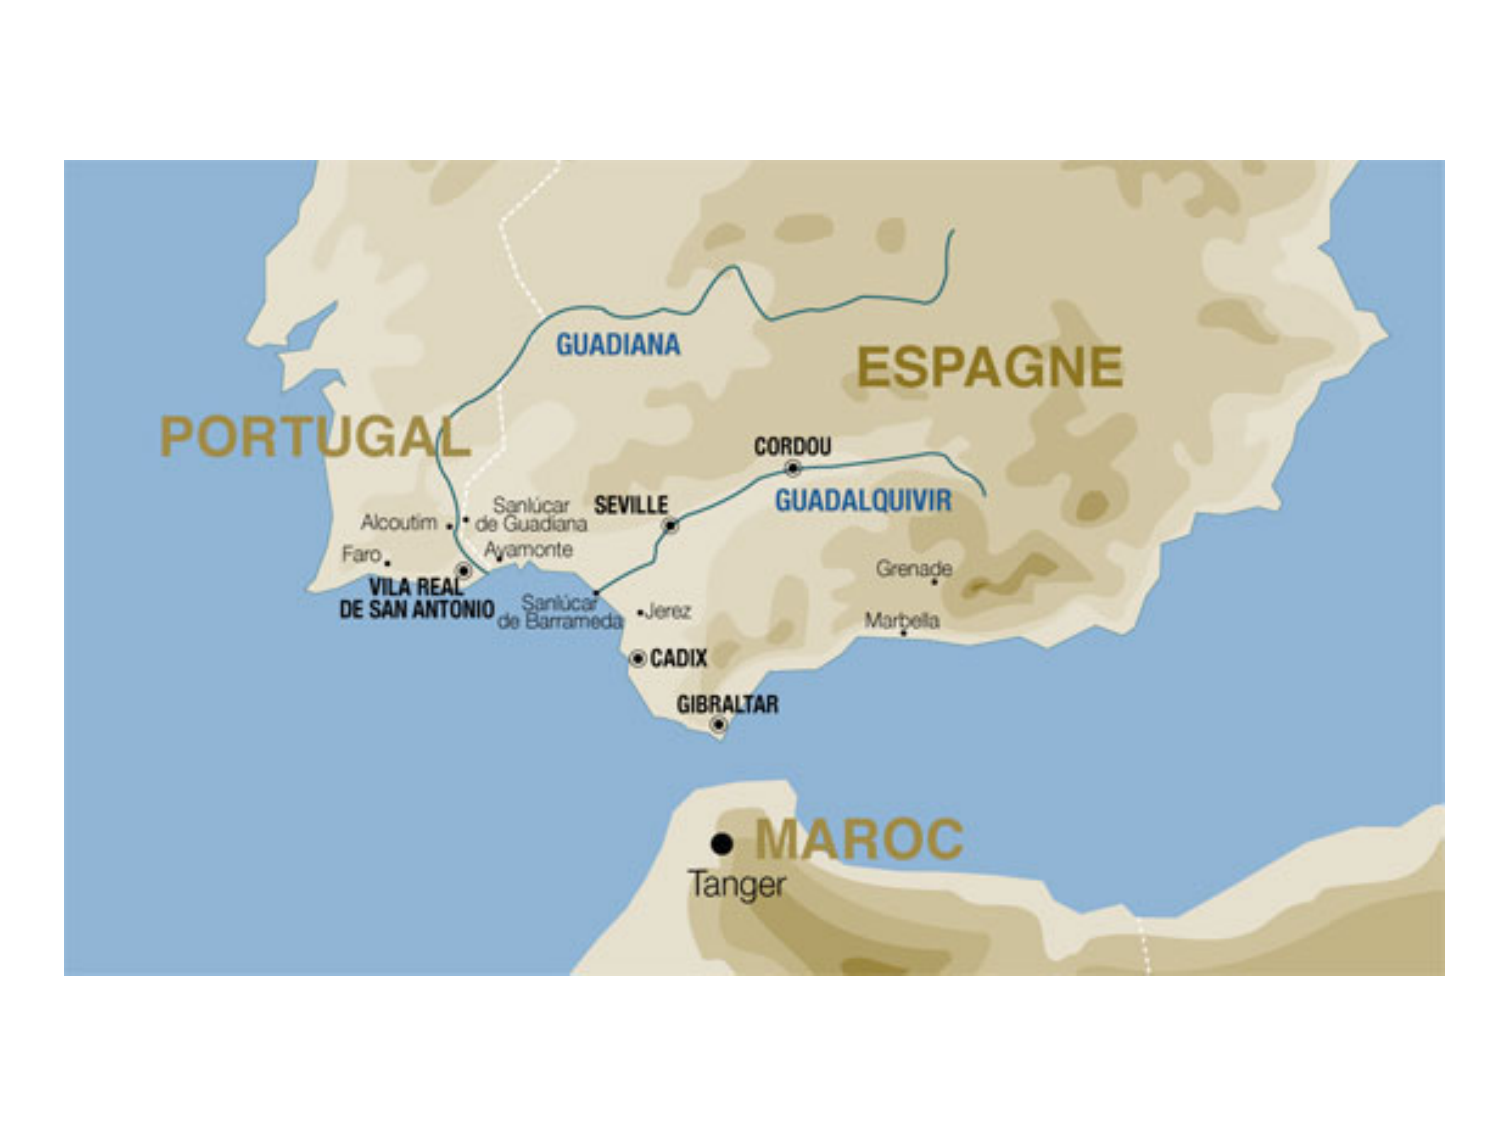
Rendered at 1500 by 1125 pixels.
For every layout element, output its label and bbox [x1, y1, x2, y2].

picture [64, 160, 1445, 977]
